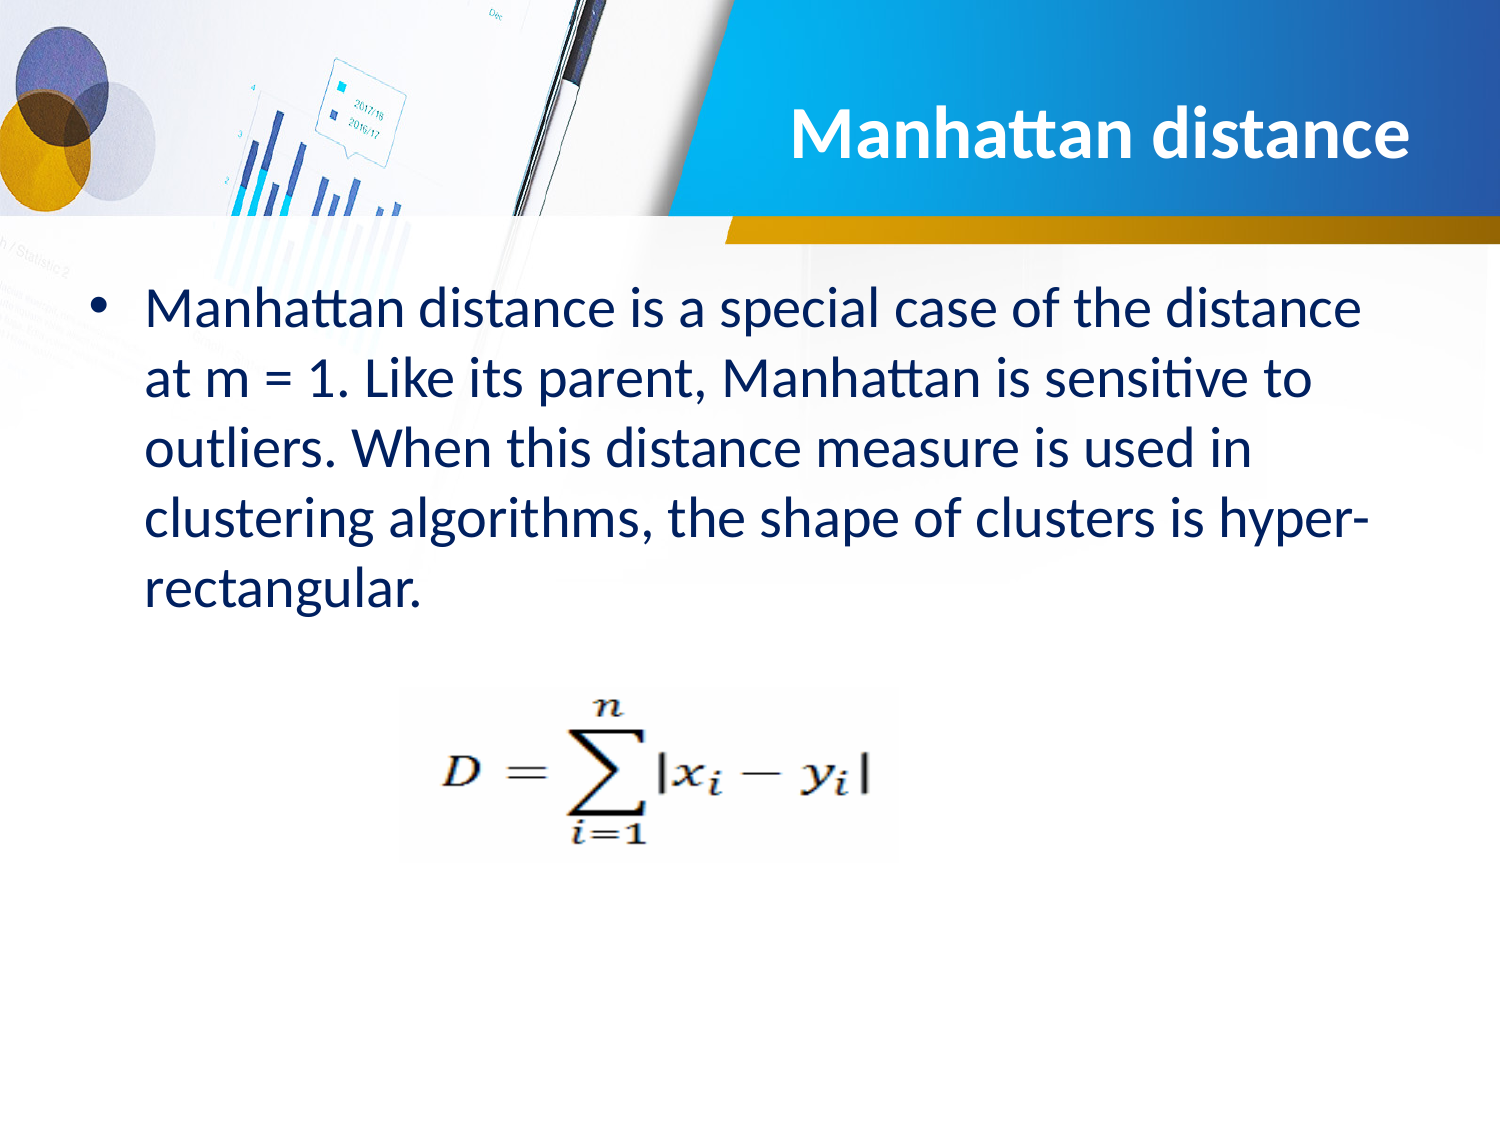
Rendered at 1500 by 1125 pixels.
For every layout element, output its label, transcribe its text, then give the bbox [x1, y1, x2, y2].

picture [0, 0, 1500, 1125]
list Manhattan distance is a special case of the distance at m = 1. Like its parent, Manhattan is sensitive to outliers. When this distance measure is used in clustering algorithms, the shape of clusters is hyper-rectangular. [73, 261, 1427, 1031]
title Manhattan distance [73, 61, 1427, 196]
